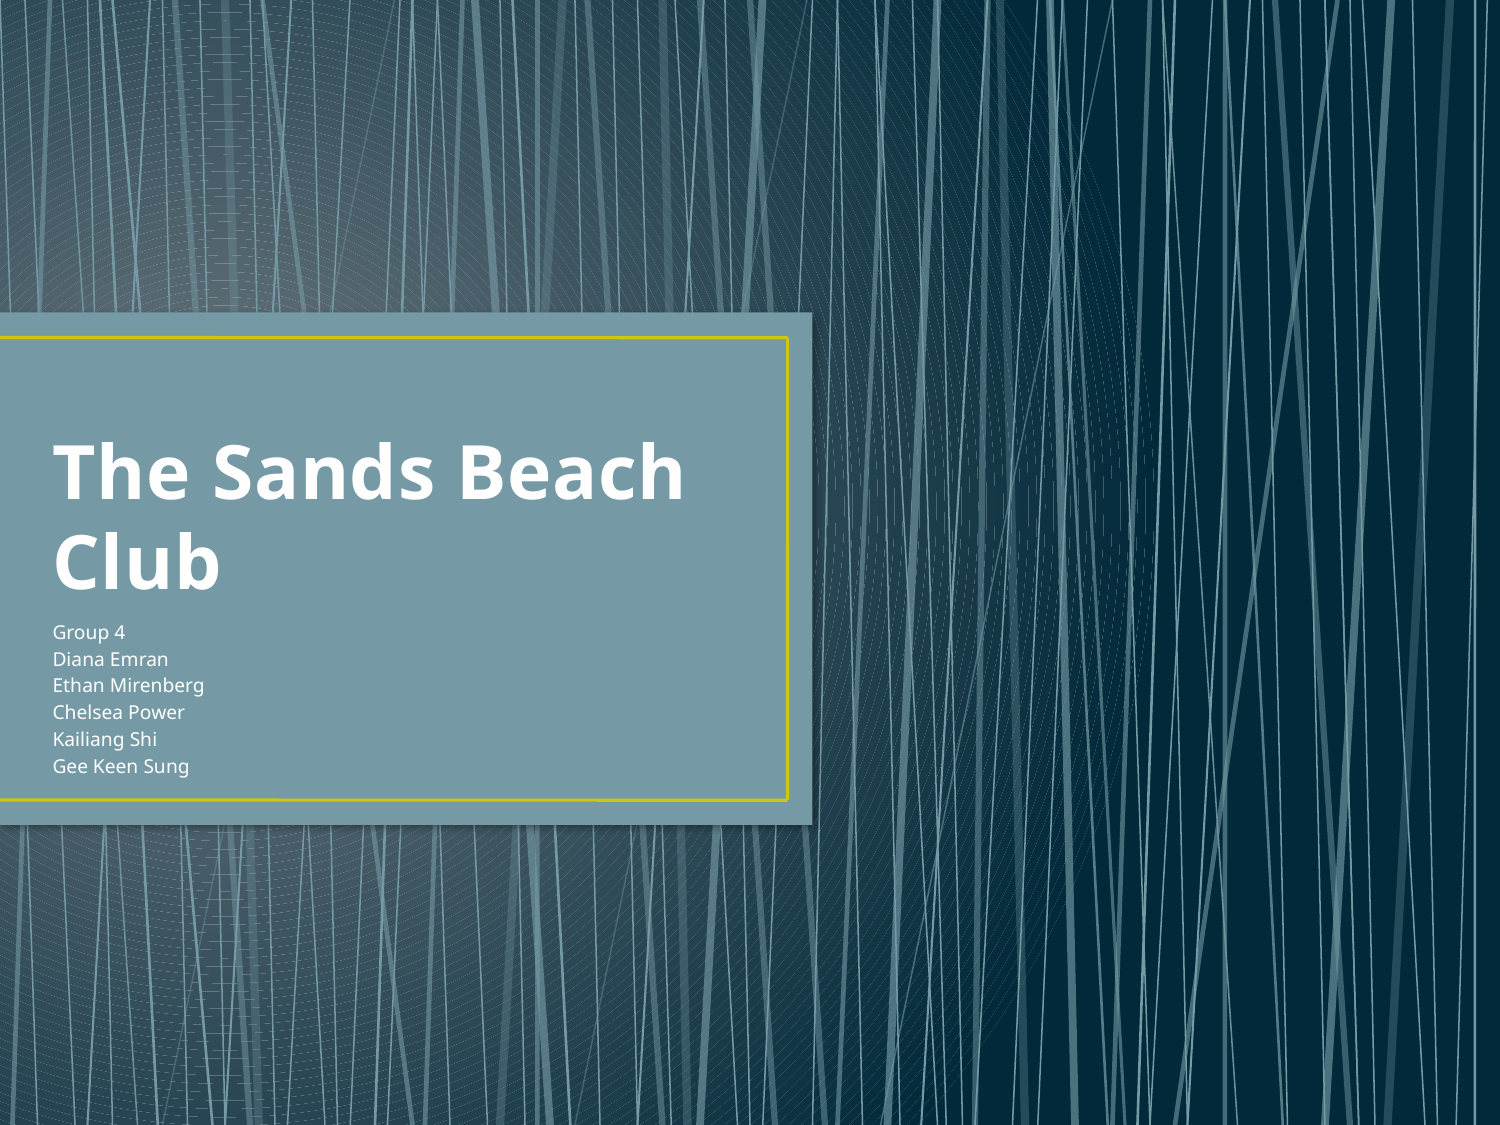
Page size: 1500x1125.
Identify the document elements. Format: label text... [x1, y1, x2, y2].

subtitle Group 4 Diana Emran Ethan Mirenberg Chelsea Power Kailiang Shi Gee Keen Sung [37, 612, 763, 788]
title The Sands Beach Club [37, 349, 763, 612]
